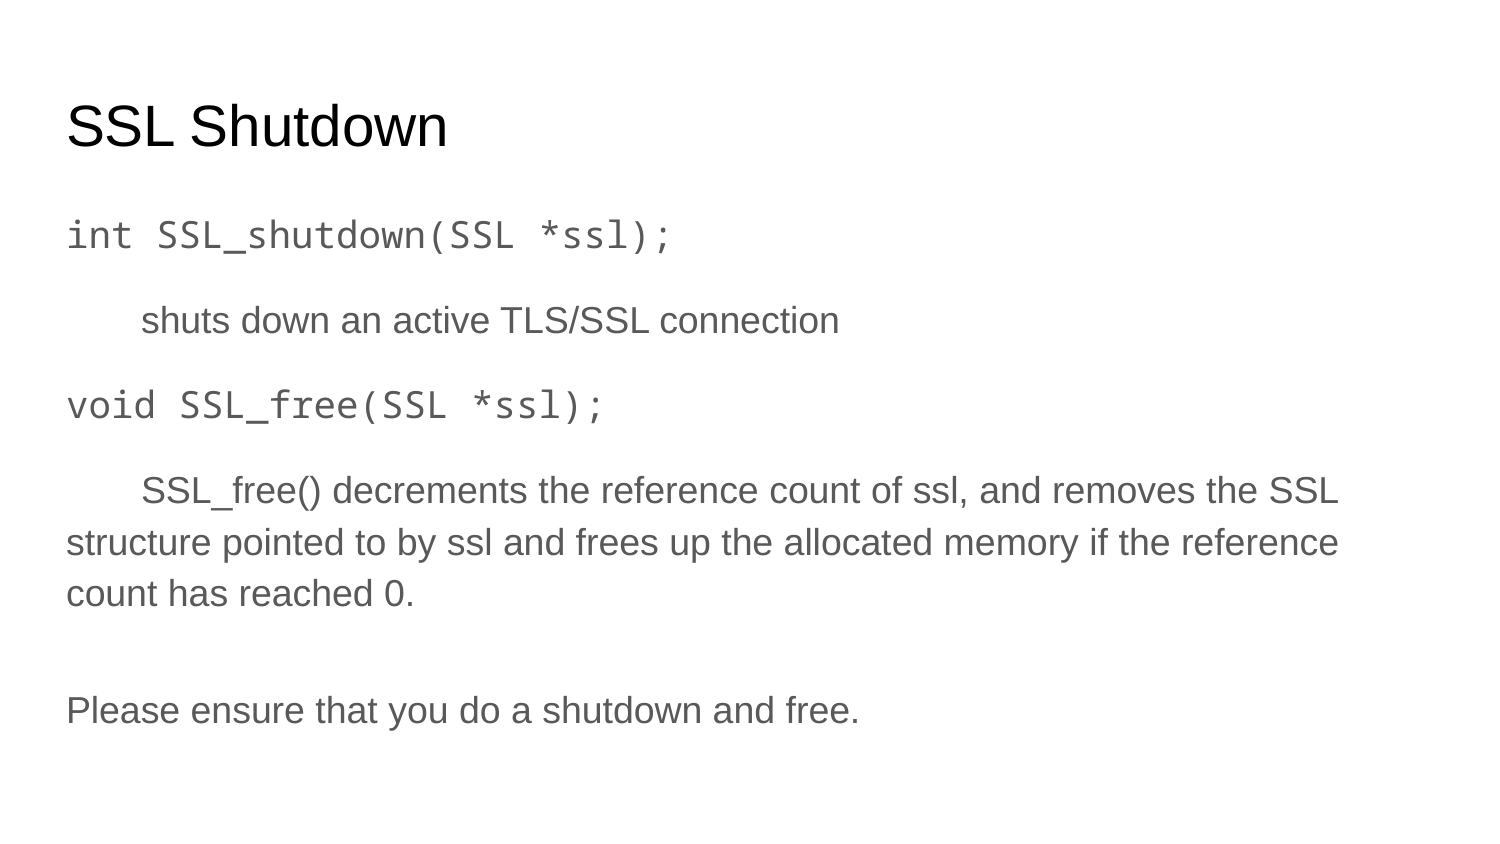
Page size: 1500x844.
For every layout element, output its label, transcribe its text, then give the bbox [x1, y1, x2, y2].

list int SSL_shutdown(SSL *ssl); shuts down an active TLS/SSL connection void SSL_free(SSL *ssl); SSL_free() decrements the reference count of ssl, and removes the SSL structure pointed to by ssl and frees up the allocated memory if the reference count has reached 0. Please ensure that you do a shutdown and free. [51, 189, 1449, 750]
title SSL Shutdown [51, 72, 1449, 167]
